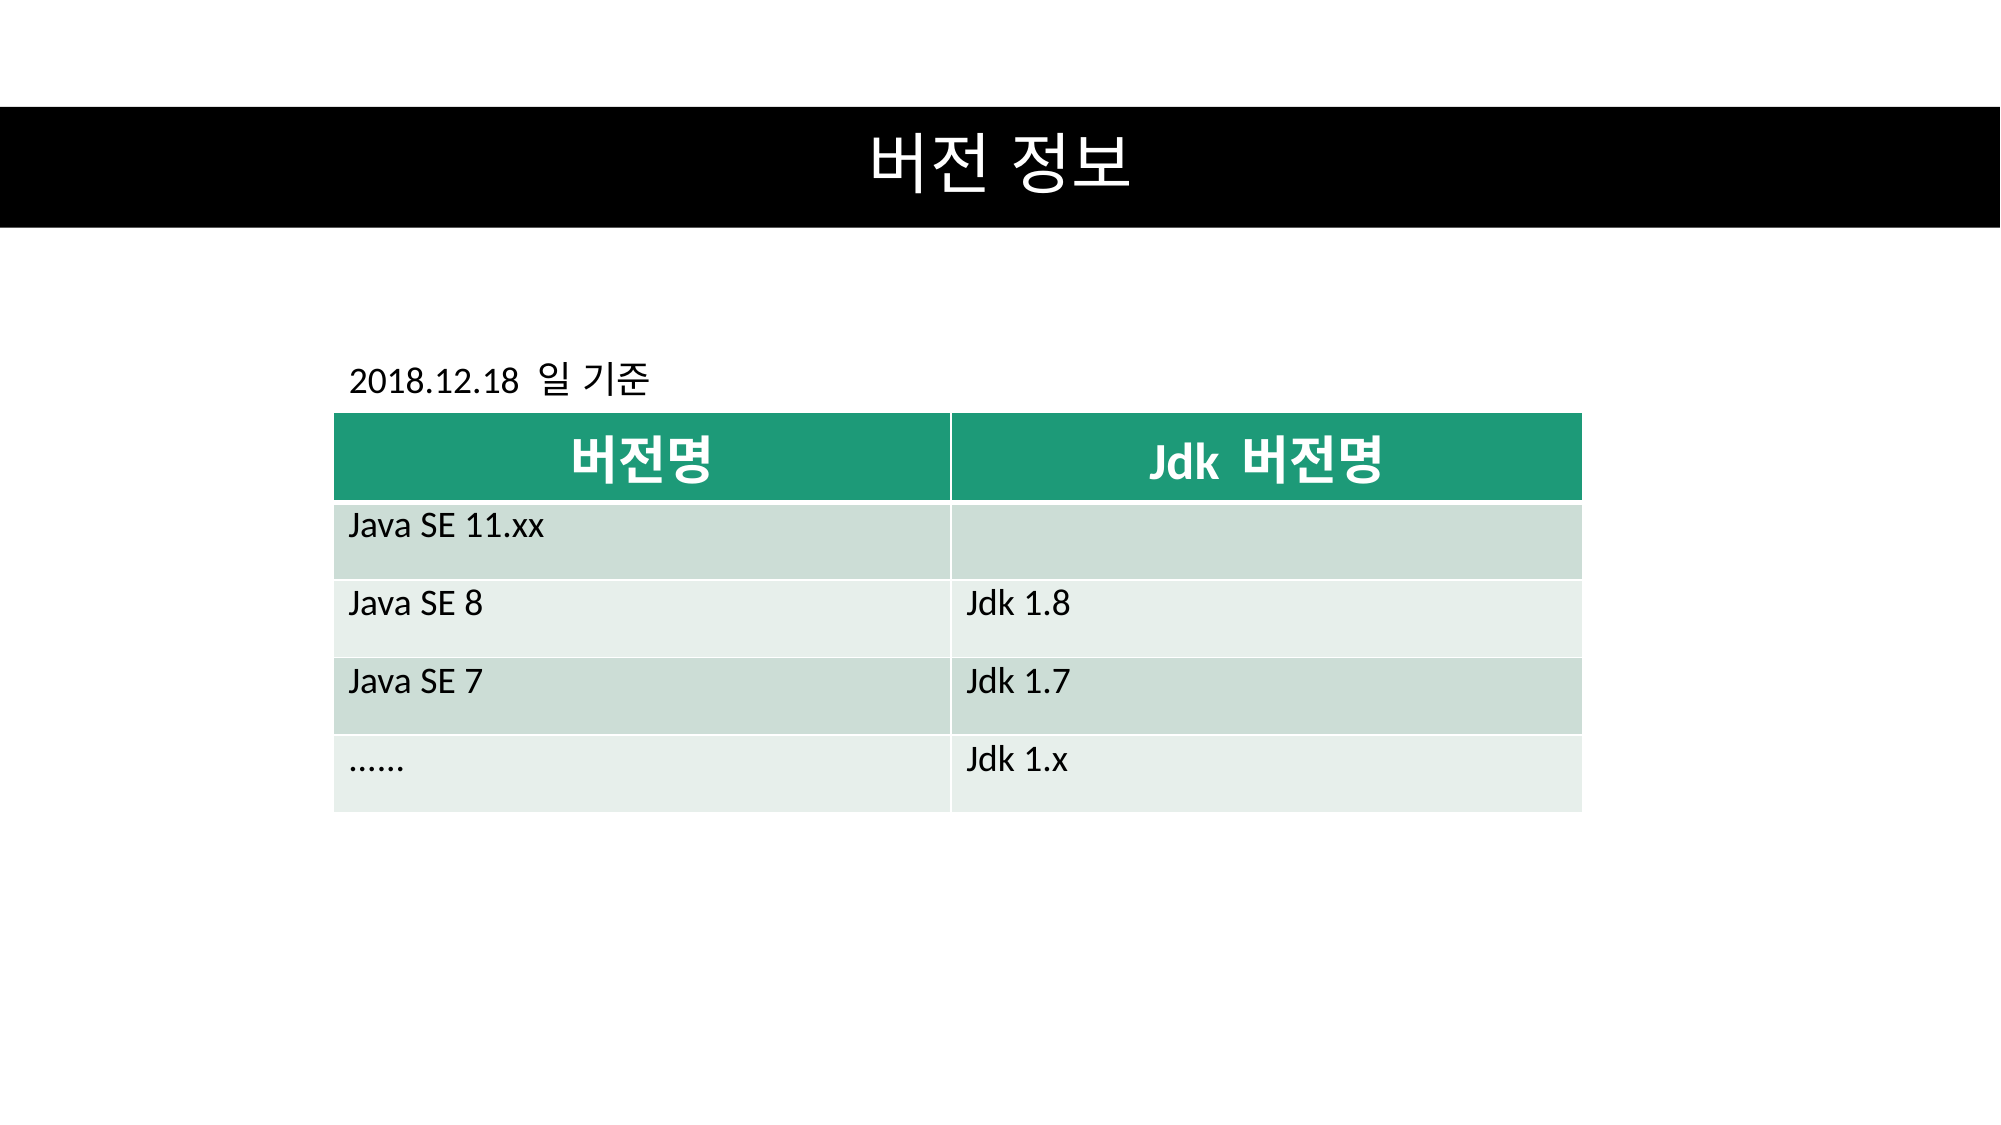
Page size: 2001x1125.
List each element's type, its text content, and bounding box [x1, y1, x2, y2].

text_box 2018.12.18 일 기준 [333, 348, 667, 409]
table_cell Java SE 11.xx [334, 505, 950, 579]
table_cell Java SE 7 [334, 658, 950, 734]
table_header 버전명 [334, 413, 950, 500]
text_box [0, 106, 2000, 229]
table_cell Jdk 1.8 [952, 581, 1582, 657]
text_box 버전 정보 [91, 105, 1931, 228]
table_header Jdk 버전명 [952, 413, 1582, 500]
table_cell Java SE 8 [334, 581, 950, 657]
table_cell [952, 505, 1582, 579]
table_cell Jdk 1.7 [952, 658, 1582, 734]
table_cell ...... [334, 736, 950, 812]
table_cell Jdk 1.x [952, 736, 1582, 812]
